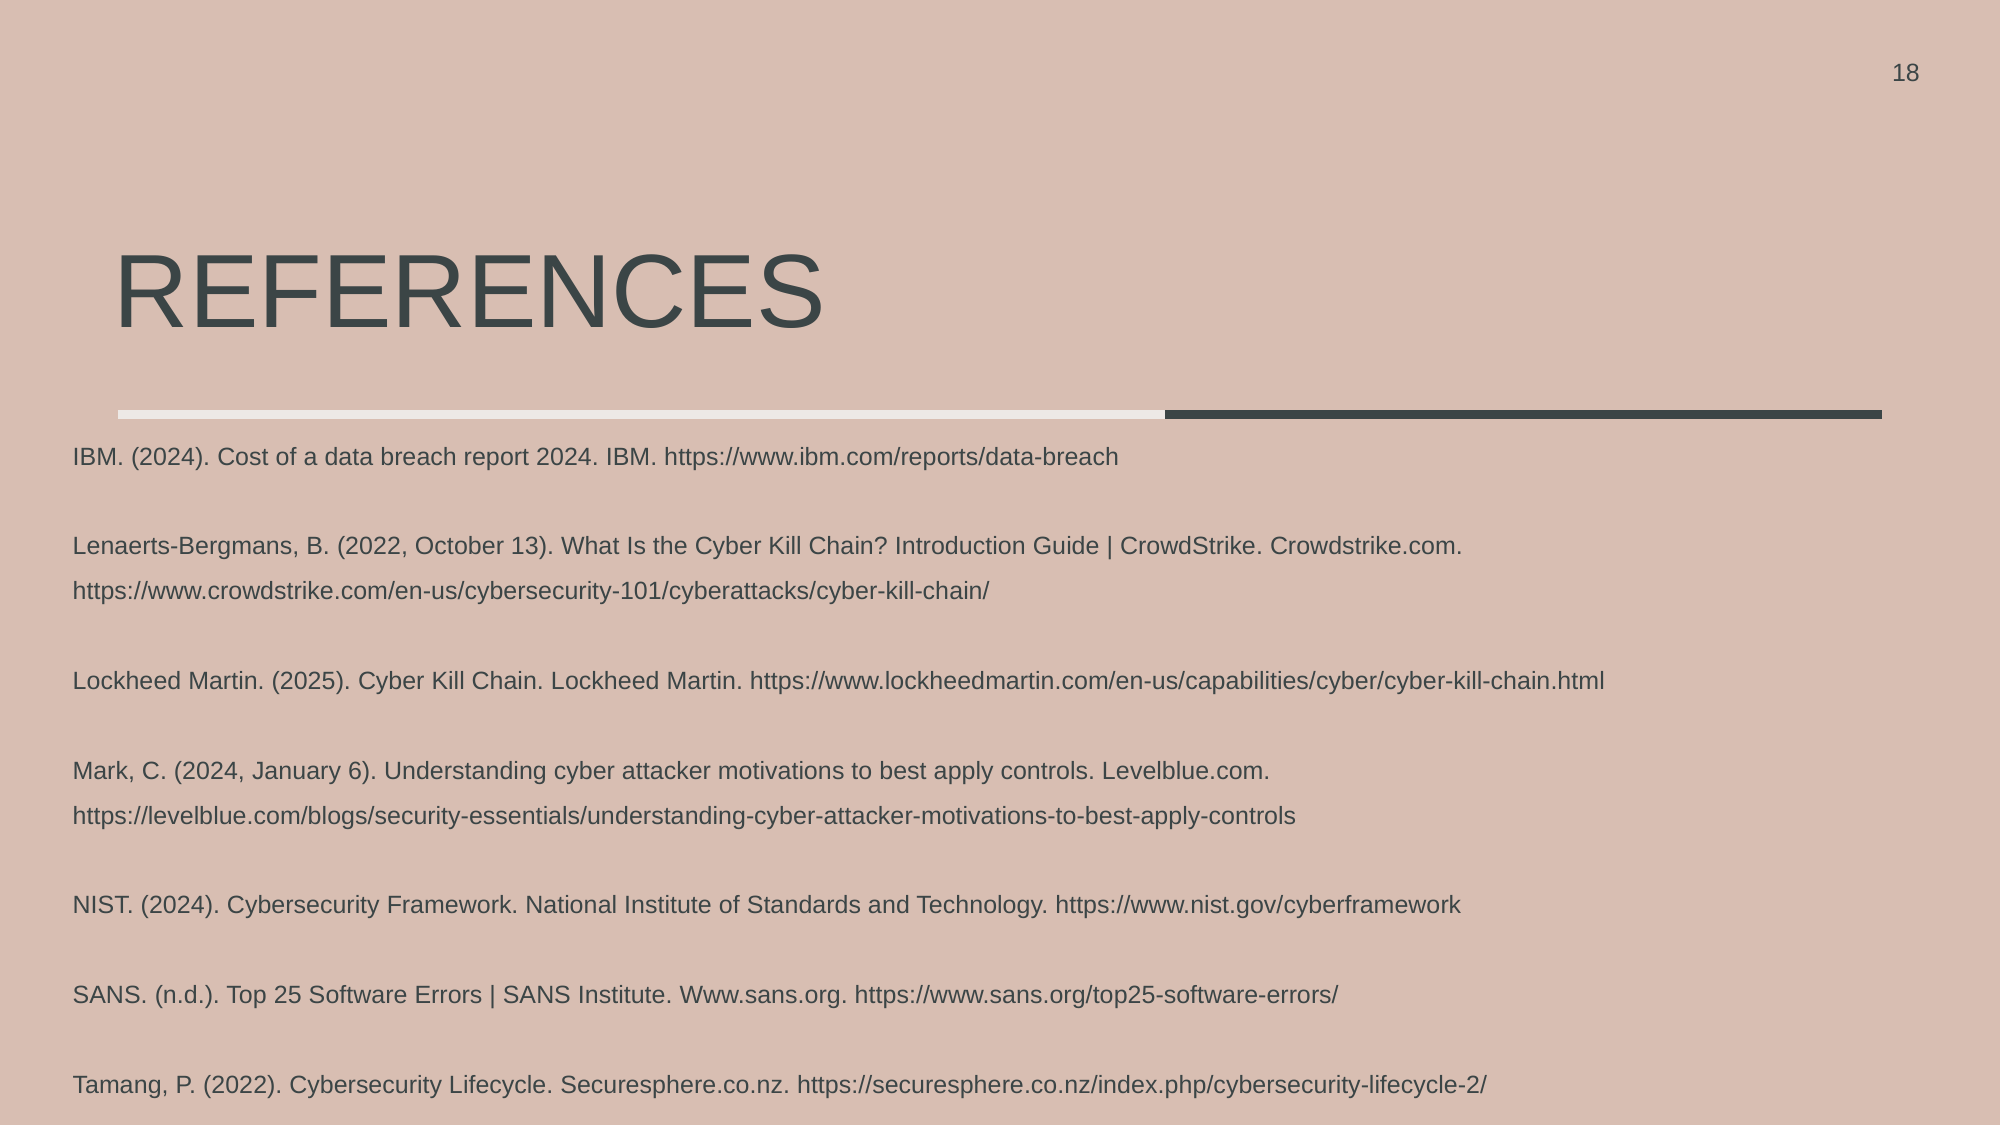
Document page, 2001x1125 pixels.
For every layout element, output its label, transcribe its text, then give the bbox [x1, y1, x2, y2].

slide_number 18 [1660, 49, 1935, 95]
list IBM. (2024). Cost of a data breach report 2024. IBM. https://www.ibm.com/reports/data-breach Lenaerts-Bergmans, B. (2022, October 13). What Is the Cyber Kill Chain? Introduction Guide | CrowdStrike. Crowdstrike.com. https://www.crowdstrike.com/en-us/cybersecurity-101/cyberattacks/cyber-kill-chain/ Lockheed Martin. (2025). Cyber Kill Chain. Lockheed Martin. https://www.lockheedmartin.com/en-us/capabilities/cyber/cyber-kill-chain.html Mark, C. (2024, January 6). Understanding cyber attacker motivations to best apply controls. Levelblue.com. https://levelblue.com/blogs/security-essentials/understanding-cyber-attacker-motivations-to-best-apply-controls NIST. (2024). Cybersecurity Framework. National Institute of Standards and Technology. https://www.nist.gov/cyberframework SANS. (n.d.). Top 25 Software Errors | SANS Institute. Www.sans.org. https://www.sans.org/top25-software-errors/ Tamang, P. (2022). Cybersecurity Lifecycle. Securesphere.co.nz. https://securesphere.co.nz/index.php/cybersecurity-lifecycle-2/ [57, 417, 1935, 1076]
title references [98, 239, 1883, 356]
